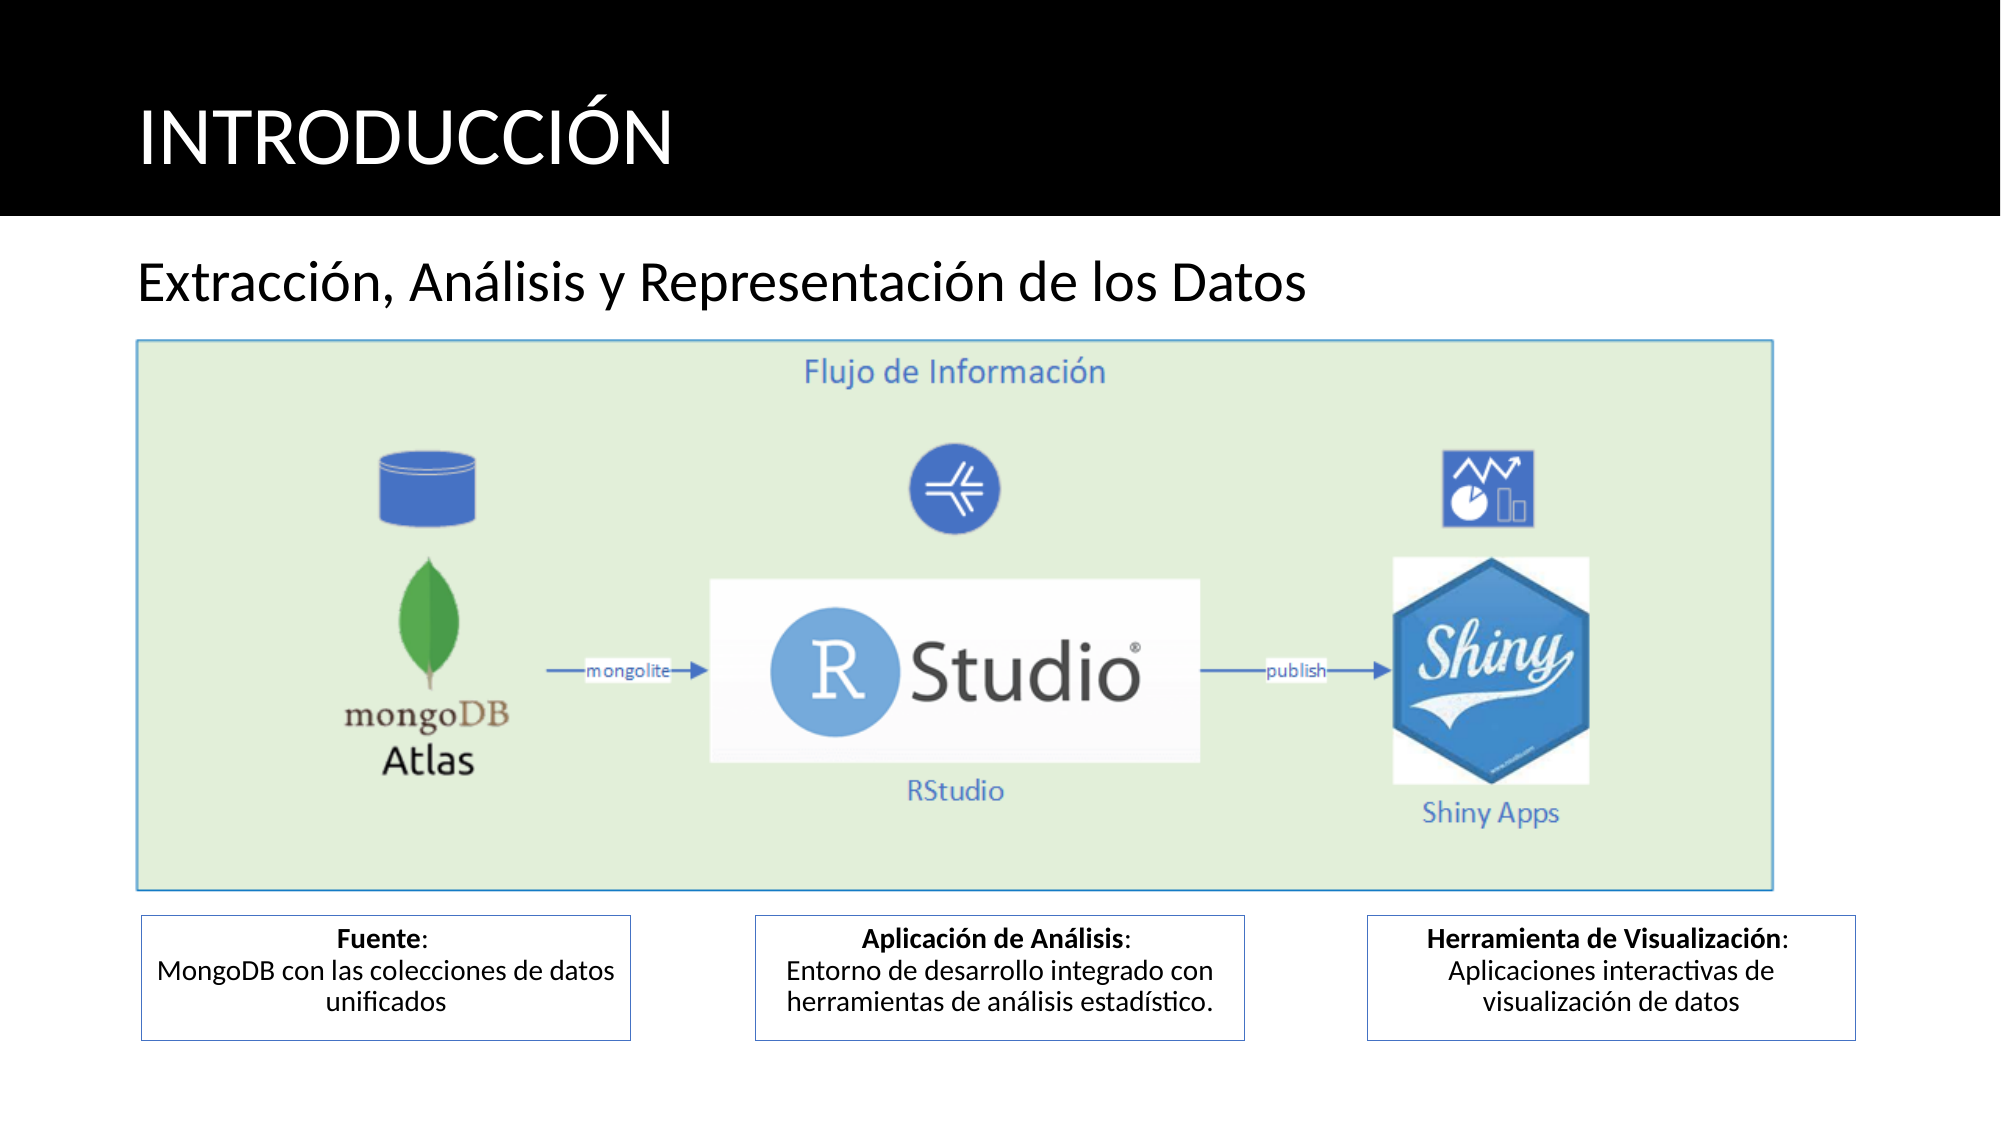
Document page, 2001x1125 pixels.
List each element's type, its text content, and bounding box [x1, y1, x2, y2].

text_box Herramienta de Visualización: Aplicaciones interactivas de visualización de datos [1367, 915, 1856, 1041]
title INTRODUCCIÓN [137, 59, 1863, 216]
text_box Aplicación de Análisis: Entorno de desarrollo integrado con herramientas de análisis estadístico. [755, 915, 1245, 1041]
text_box Fuente: MongoDB con las colecciones de datos unificados [141, 915, 631, 1041]
subtitle Extracción, Análisis y Representación de los Datos [137, 251, 1863, 904]
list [131, 338, 1779, 893]
